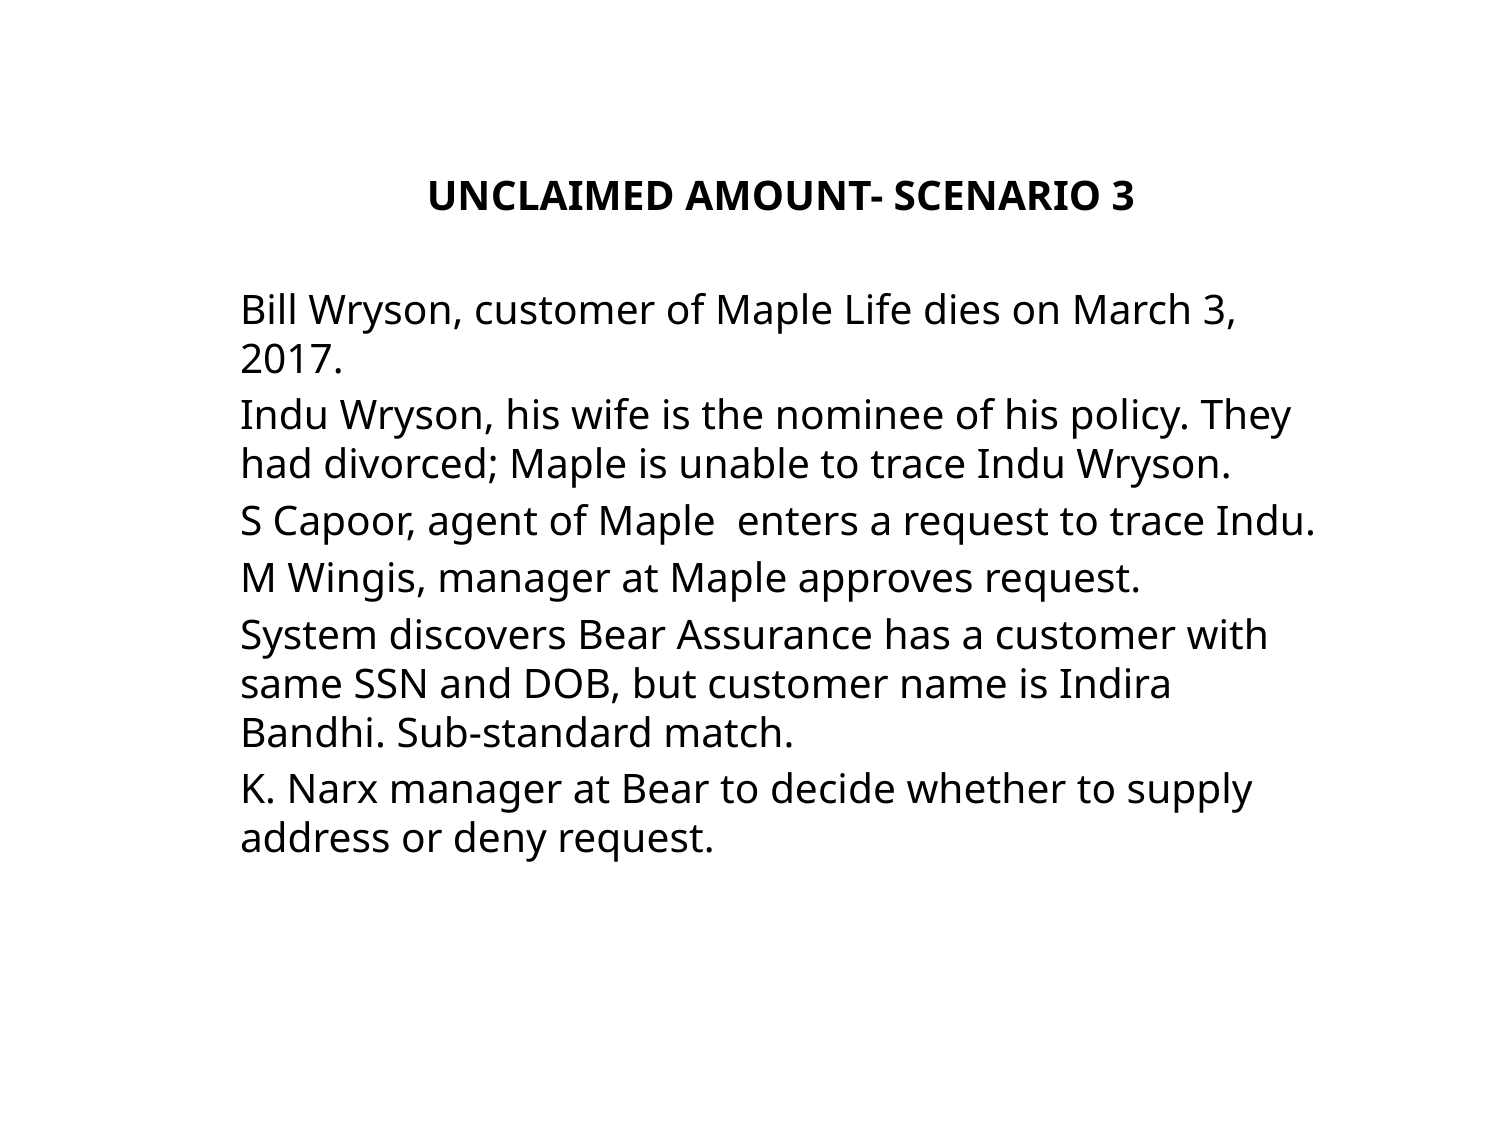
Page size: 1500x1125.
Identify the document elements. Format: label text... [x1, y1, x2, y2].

subtitle UNCLAIMED AMOUNT- SCENARIO 3 Bill Wryson, customer of Maple Life dies on March 3, 2017. Indu Wryson, his wife is the nominee of his policy. They had divorced; Maple is unable to trace Indu Wryson. S Capoor, agent of Maple enters a request to trace Indu. M Wingis, manager at Maple approves request. System discovers Bear Assurance has a customer with same SSN and DOB, but customer name is Indira Bandhi. Sub-standard match. K. Narx manager at Bear to decide whether to supply address or deny request. [225, 162, 1338, 925]
